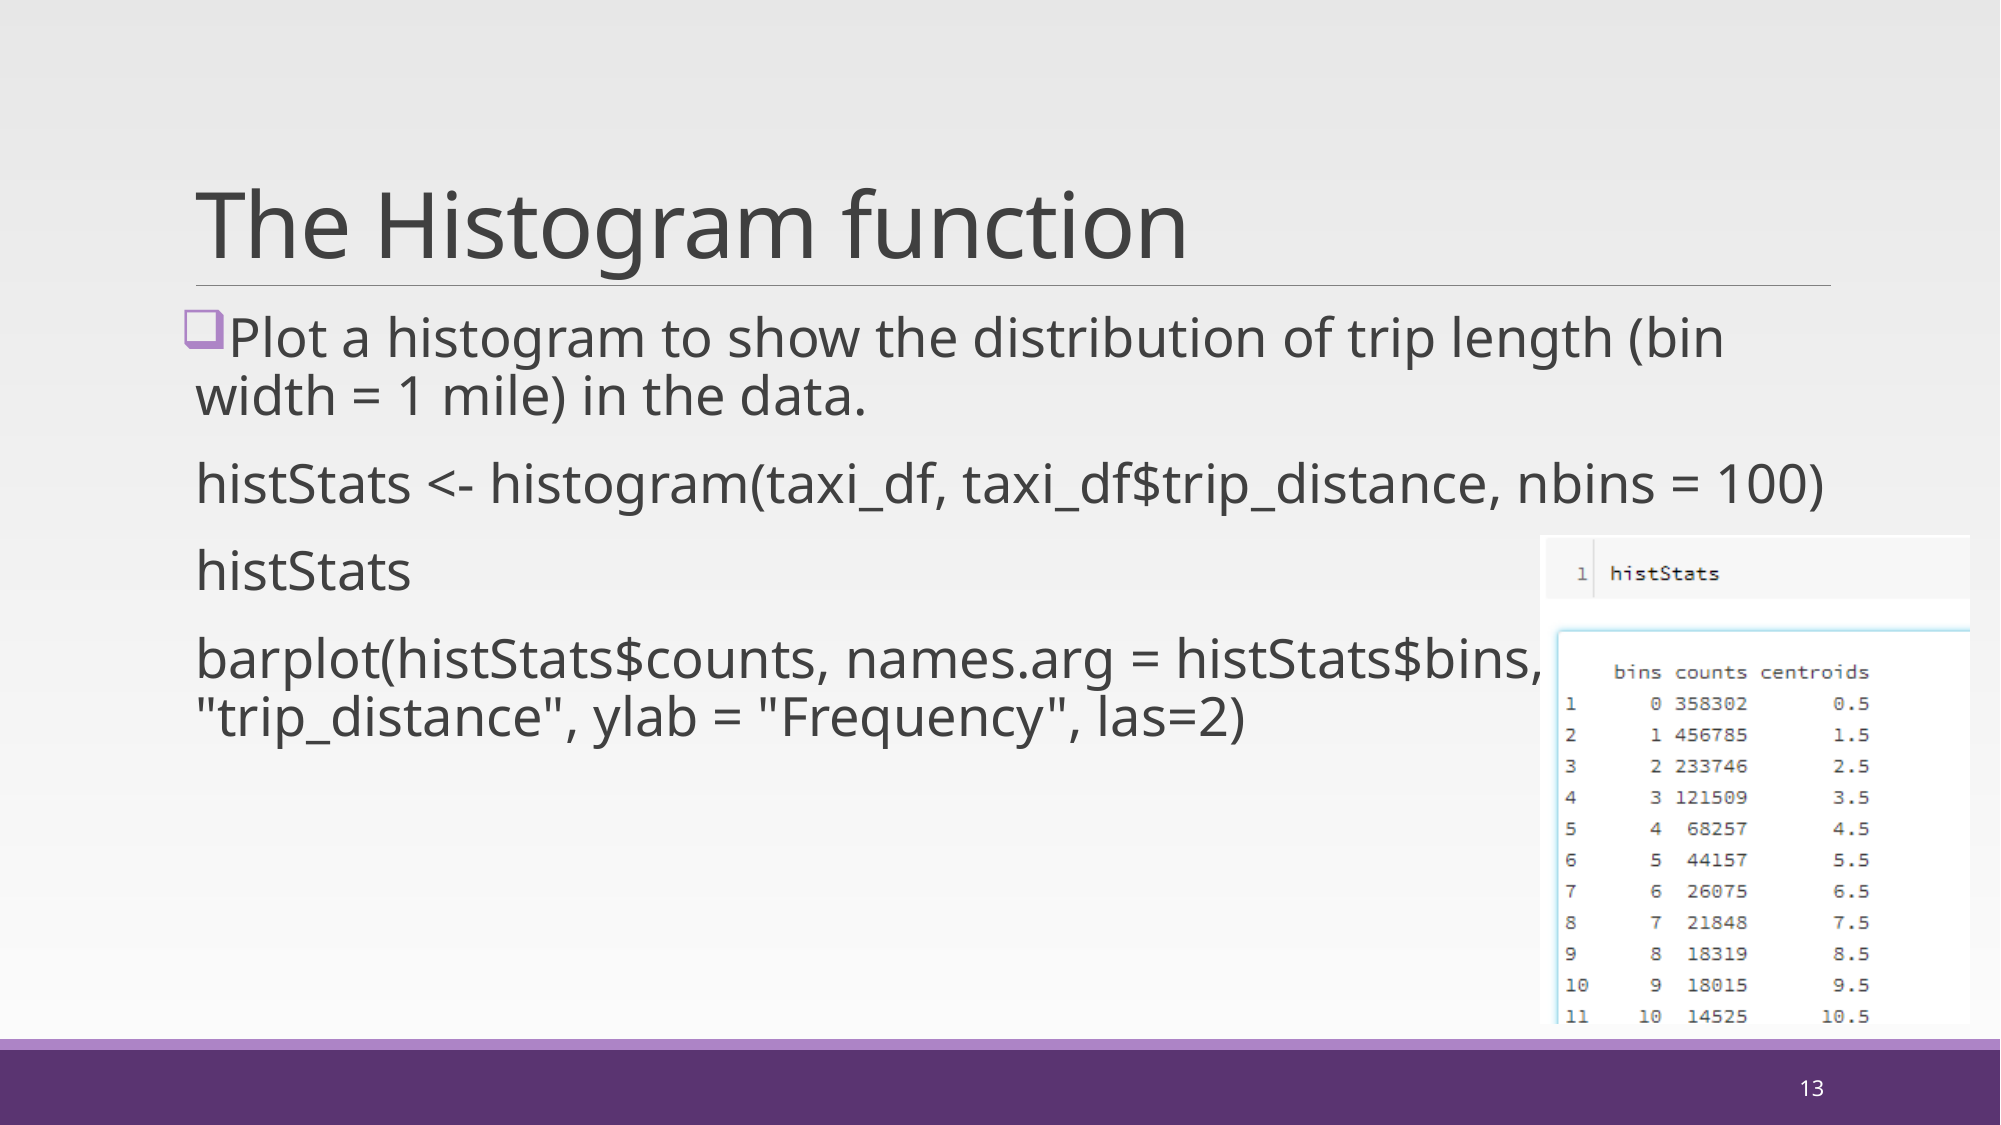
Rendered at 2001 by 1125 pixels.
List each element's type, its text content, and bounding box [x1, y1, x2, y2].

picture [1540, 535, 1970, 1024]
title The Histogram function [180, 47, 1830, 285]
list Plot a histogram to show the distribution of trip length (bin width = 1 mile) in the data. histStats <- histogram(taxi_df, taxi_df$trip_distance, nbins = 100) histStats barplot(histStats$counts, names.arg = histStats$bins, xlab = "trip_distance", ylab = "Frequency", las=2) [180, 302, 1830, 963]
slide_number 13 [1624, 1059, 1840, 1120]
